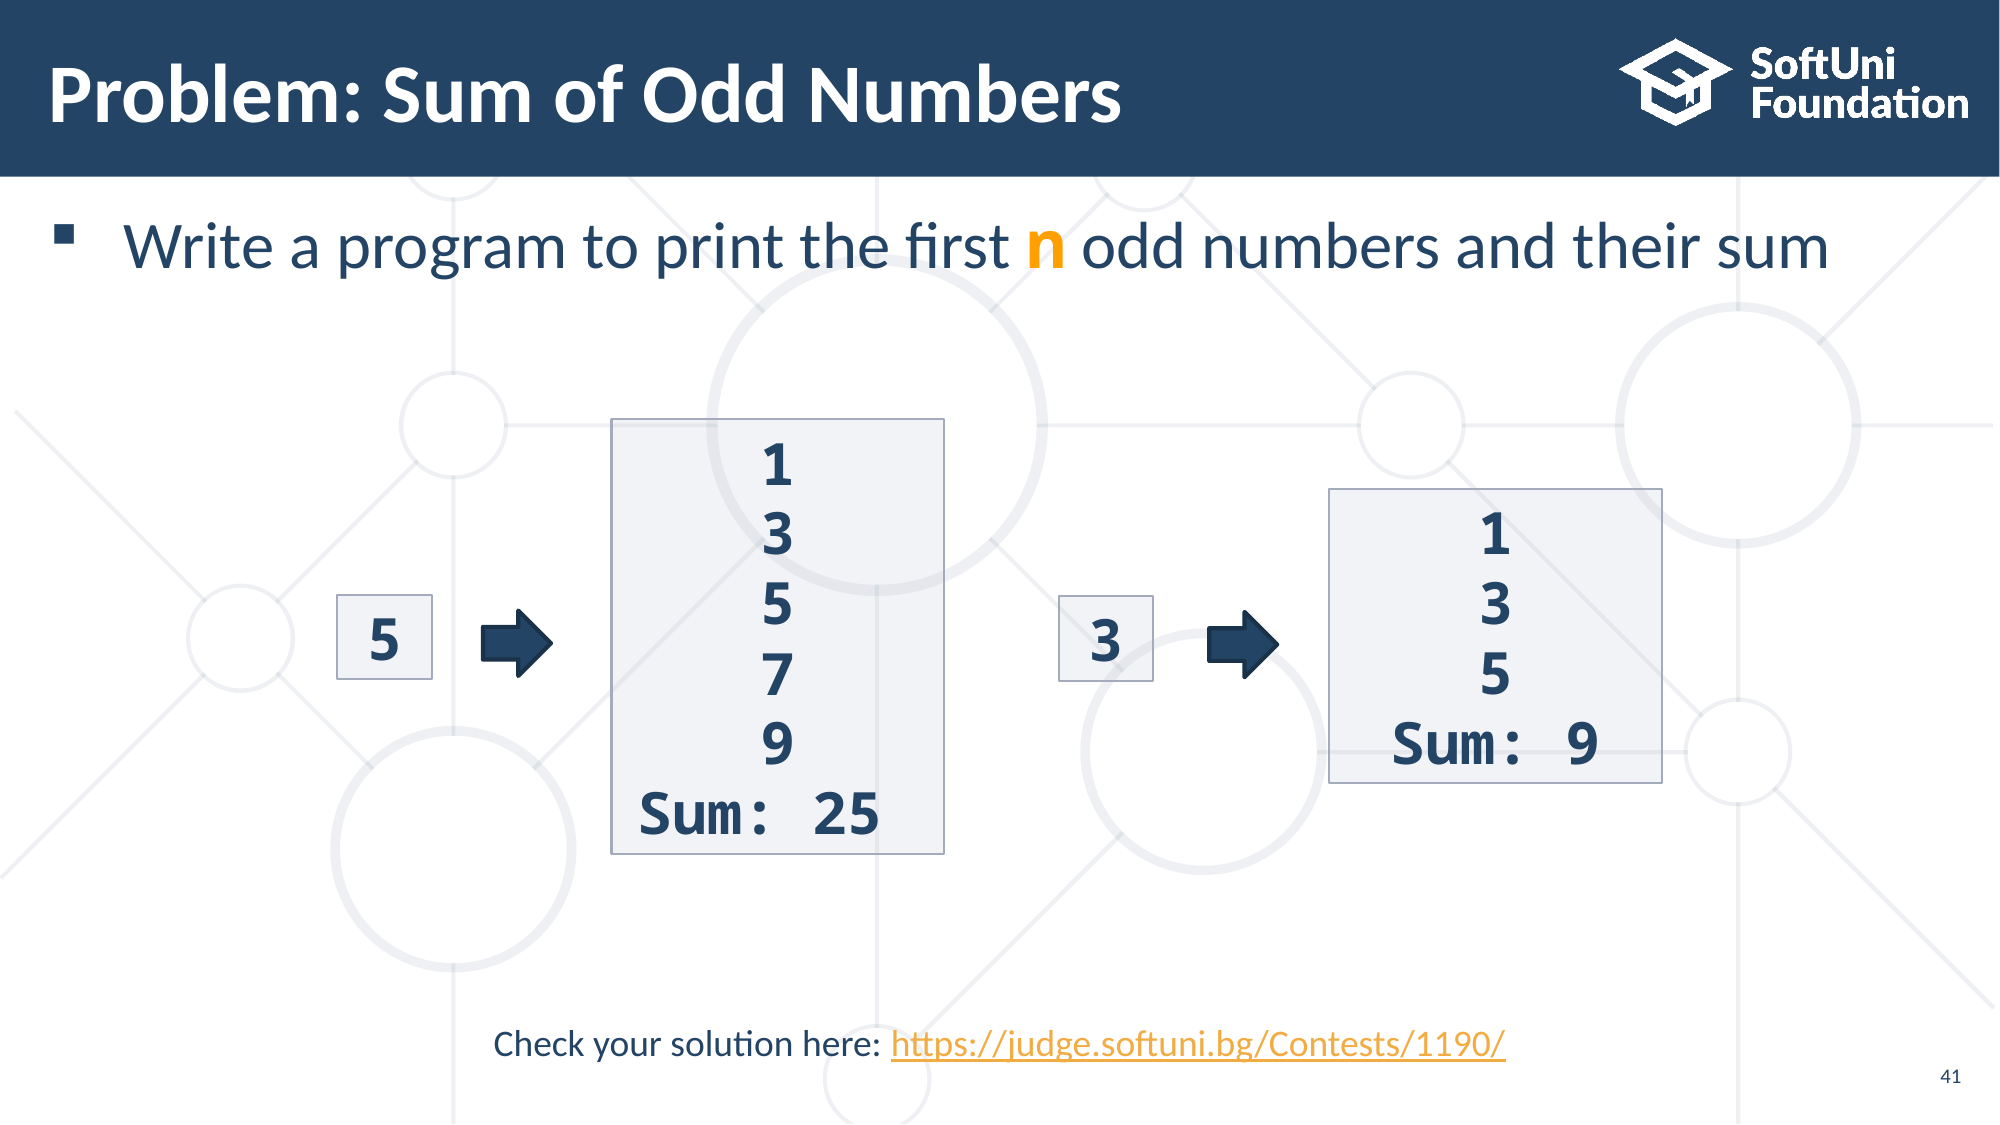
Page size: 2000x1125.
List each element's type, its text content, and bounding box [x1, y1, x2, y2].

text_box [480, 608, 554, 678]
title Problem: Sum of Odd Numbers [31, 16, 1591, 162]
text_box 1 3 5 Sum: 9 [1329, 488, 1663, 784]
text_box 5 [337, 594, 432, 680]
text_box 1 3 5 7 9 Sum: 25 [611, 419, 945, 854]
slide_number 41 [1896, 1049, 1968, 1101]
picture [1618, 38, 1968, 126]
text_box 3 [1058, 595, 1154, 681]
text_box [1207, 609, 1280, 680]
text_box Check your solution here: https://judge.softuni.bg/Contests/1190/ [149, 1011, 1850, 1072]
list Write a program to print the first n odd numbers and their sum [31, 196, 1969, 1047]
